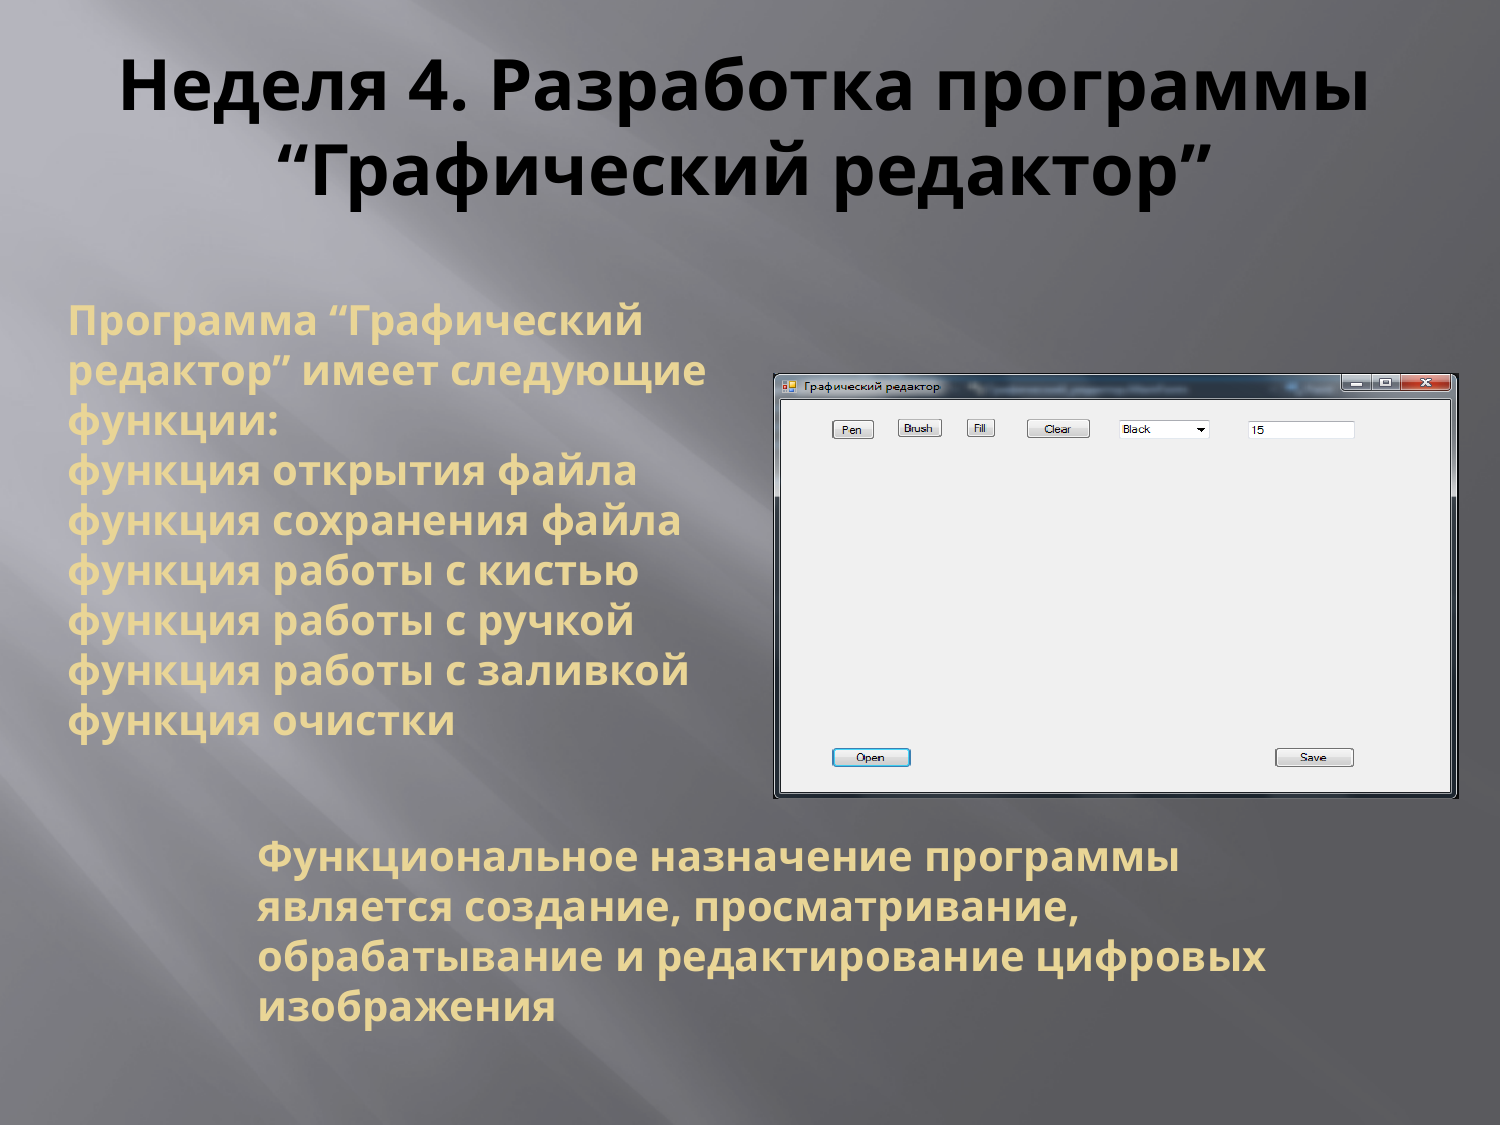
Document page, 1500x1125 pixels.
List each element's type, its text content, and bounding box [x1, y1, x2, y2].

text_box Функциональное назначение программы является создание, просматривание, обрабатывание и редактирование цифровых изображения [242, 822, 1354, 1038]
text_box Программа “Графический редактор” имеет следующие функции: функция открытия файла функция сохранения файла функция работы с кистью функция работы с ручкой функция работы с заливкой функция очистки [53, 286, 852, 751]
picture [773, 373, 1459, 799]
title Неделя 4. Разработка программы “Графический редактор” [41, 30, 1449, 219]
